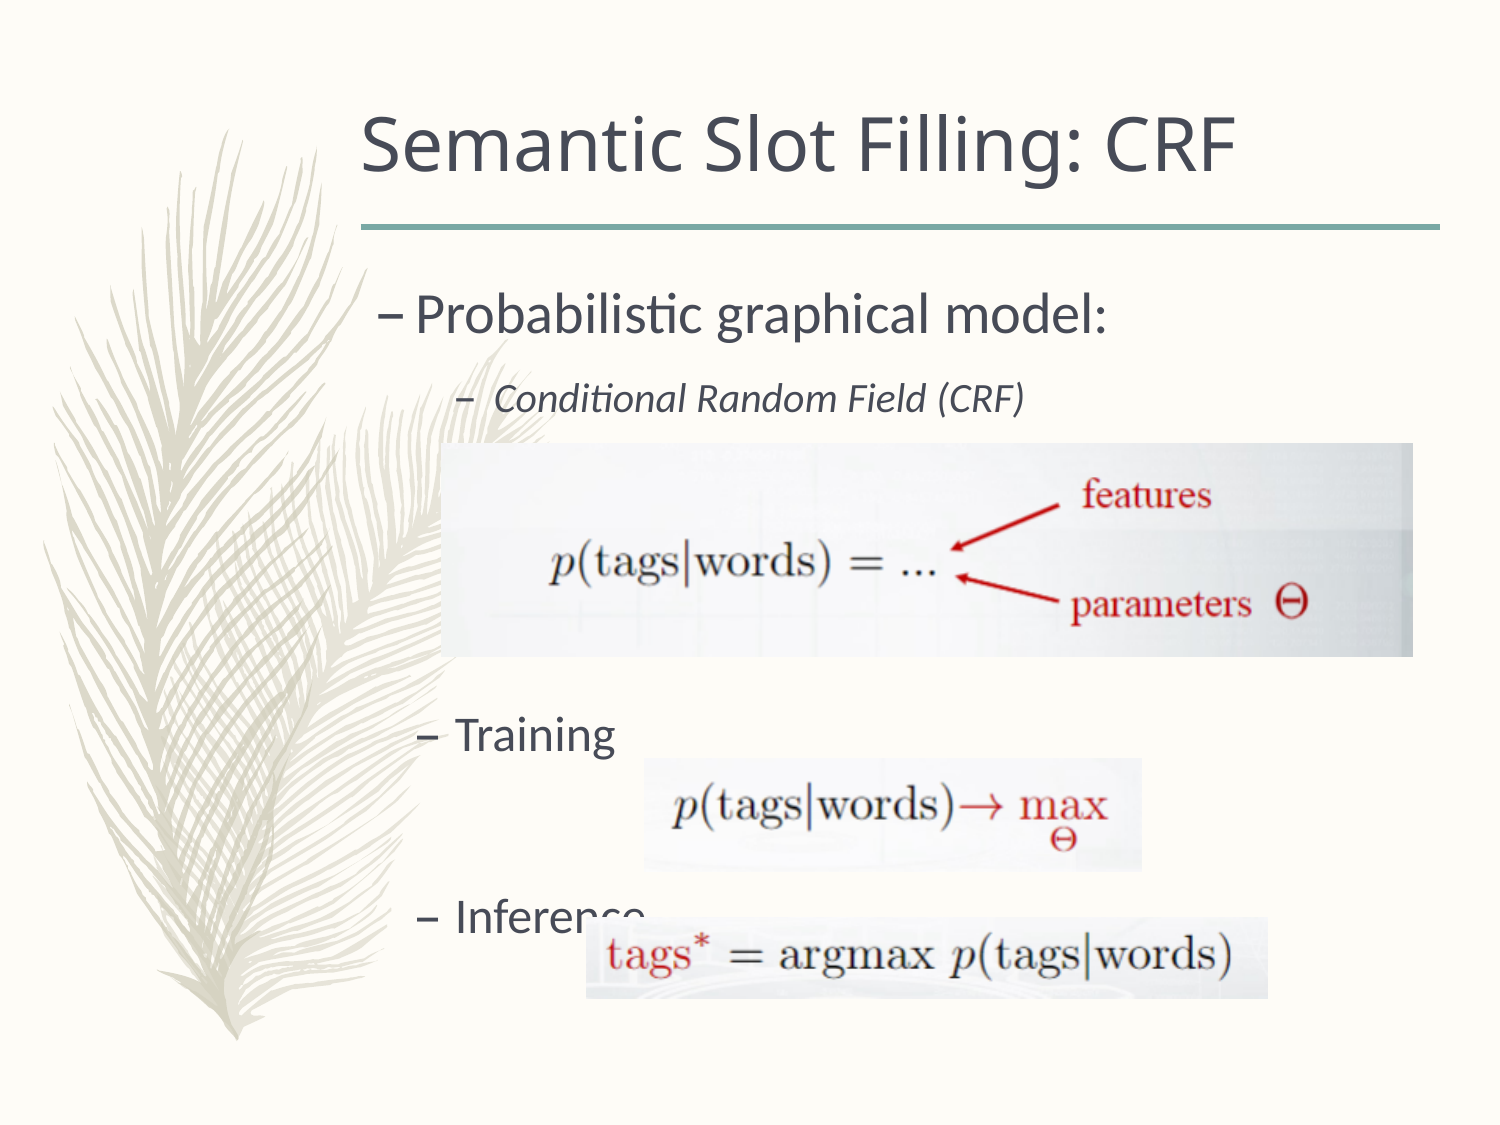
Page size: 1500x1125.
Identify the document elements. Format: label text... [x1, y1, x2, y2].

picture [643, 758, 1142, 872]
title Semantic Slot Filling: CRF [345, 93, 1440, 203]
picture [441, 443, 1413, 657]
list Probabilistic graphical model: Conditional Random Field (CRF) Training Inference [360, 260, 1440, 999]
picture [586, 917, 1268, 1000]
